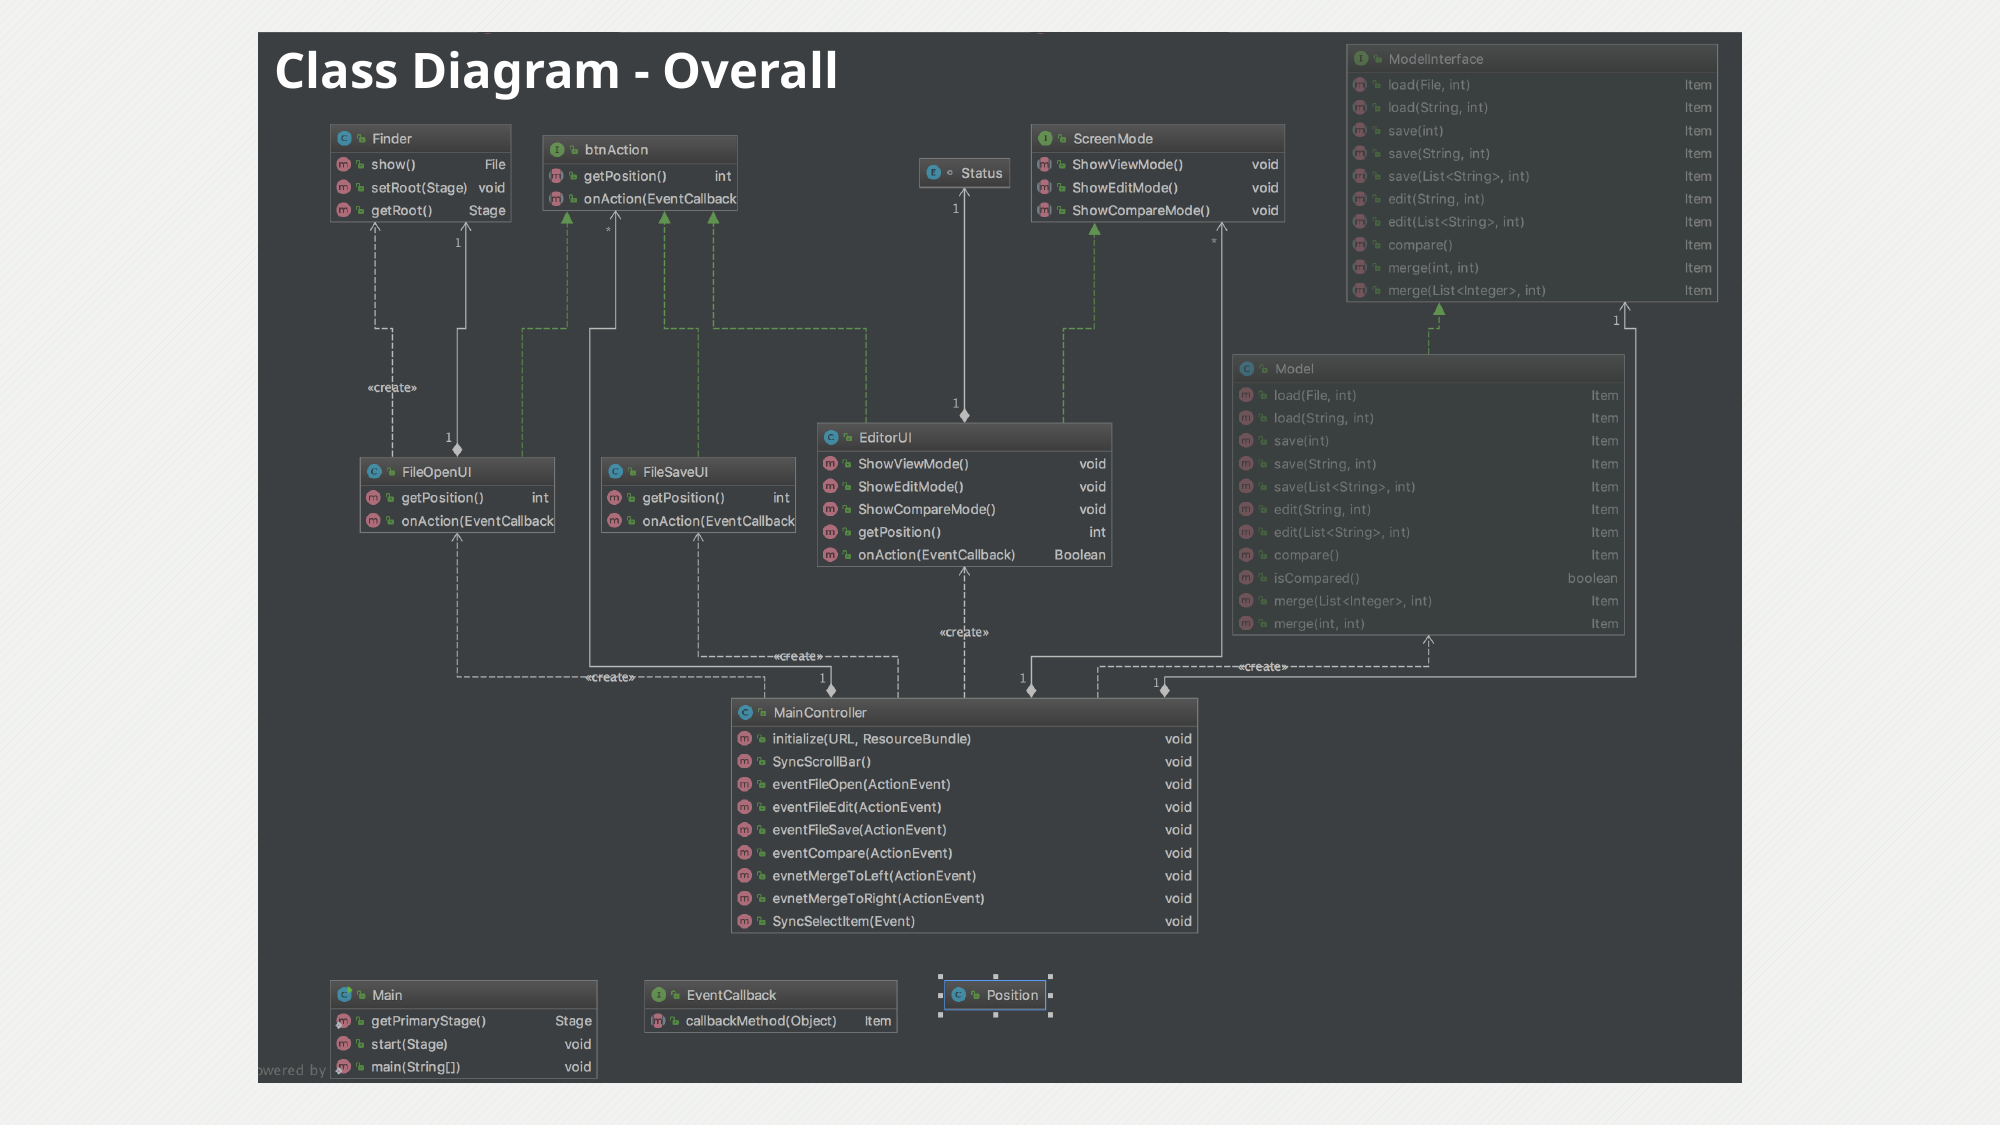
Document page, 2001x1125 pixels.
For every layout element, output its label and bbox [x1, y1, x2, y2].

picture [258, 32, 1742, 1083]
